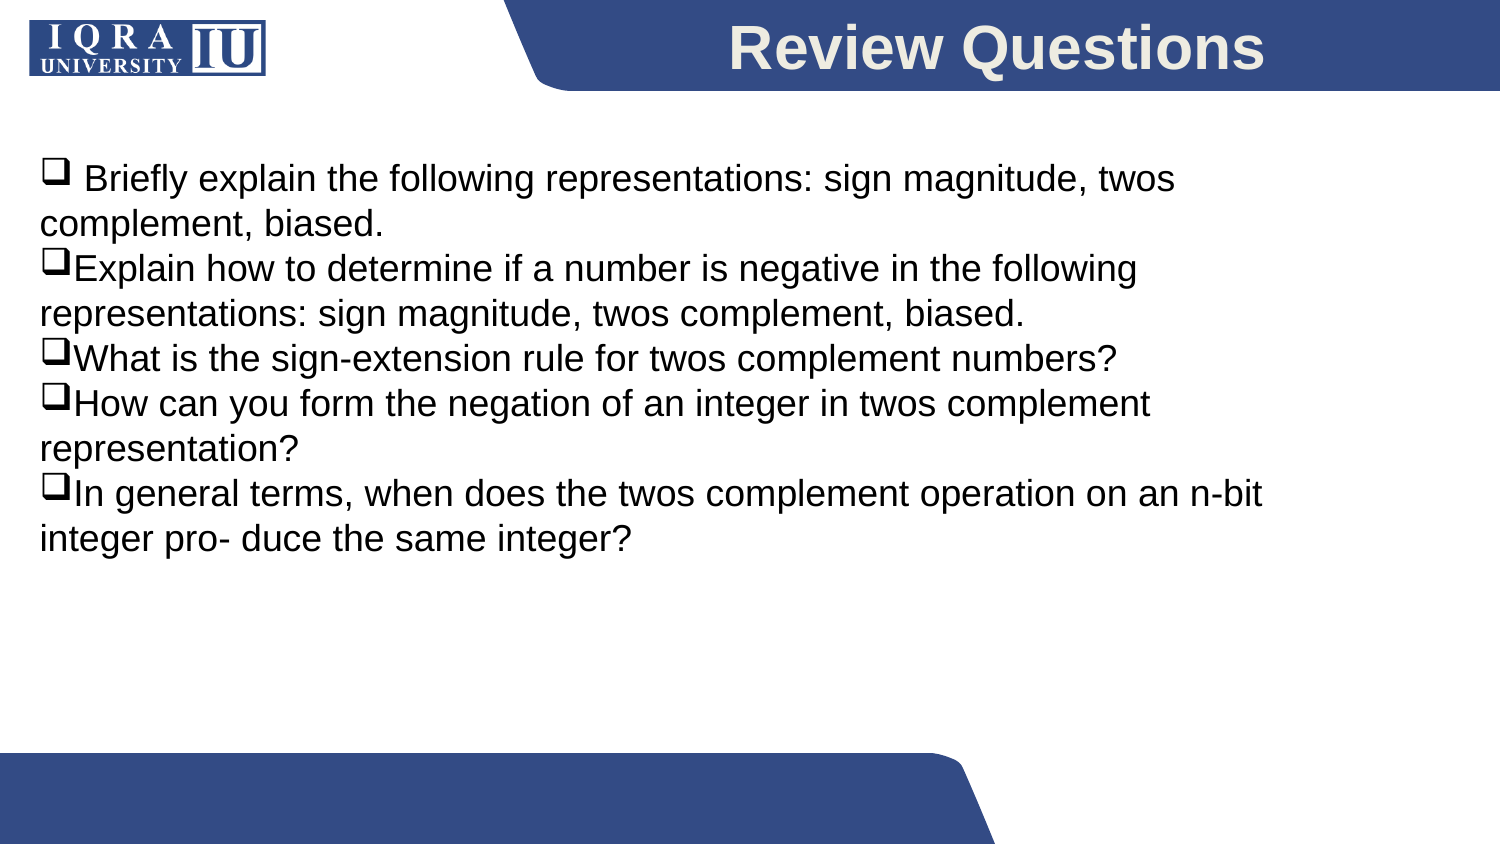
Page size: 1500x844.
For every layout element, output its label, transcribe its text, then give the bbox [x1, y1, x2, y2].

text_box Briefly explain the following representations: sign magnitude, twos complement, biased. Explain how to determine if a number is negative in the following representations: sign magnitude, twos complement, biased. What is the sign-extension rule for twos complement numbers? How can you form the negation of an integer in twos complement representation? In general terms, when does the twos complement operation on an n-bit integer pro- duce the same integer? [24, 146, 1375, 567]
title Review Questions [324, 0, 1500, 104]
picture [29, 20, 266, 76]
